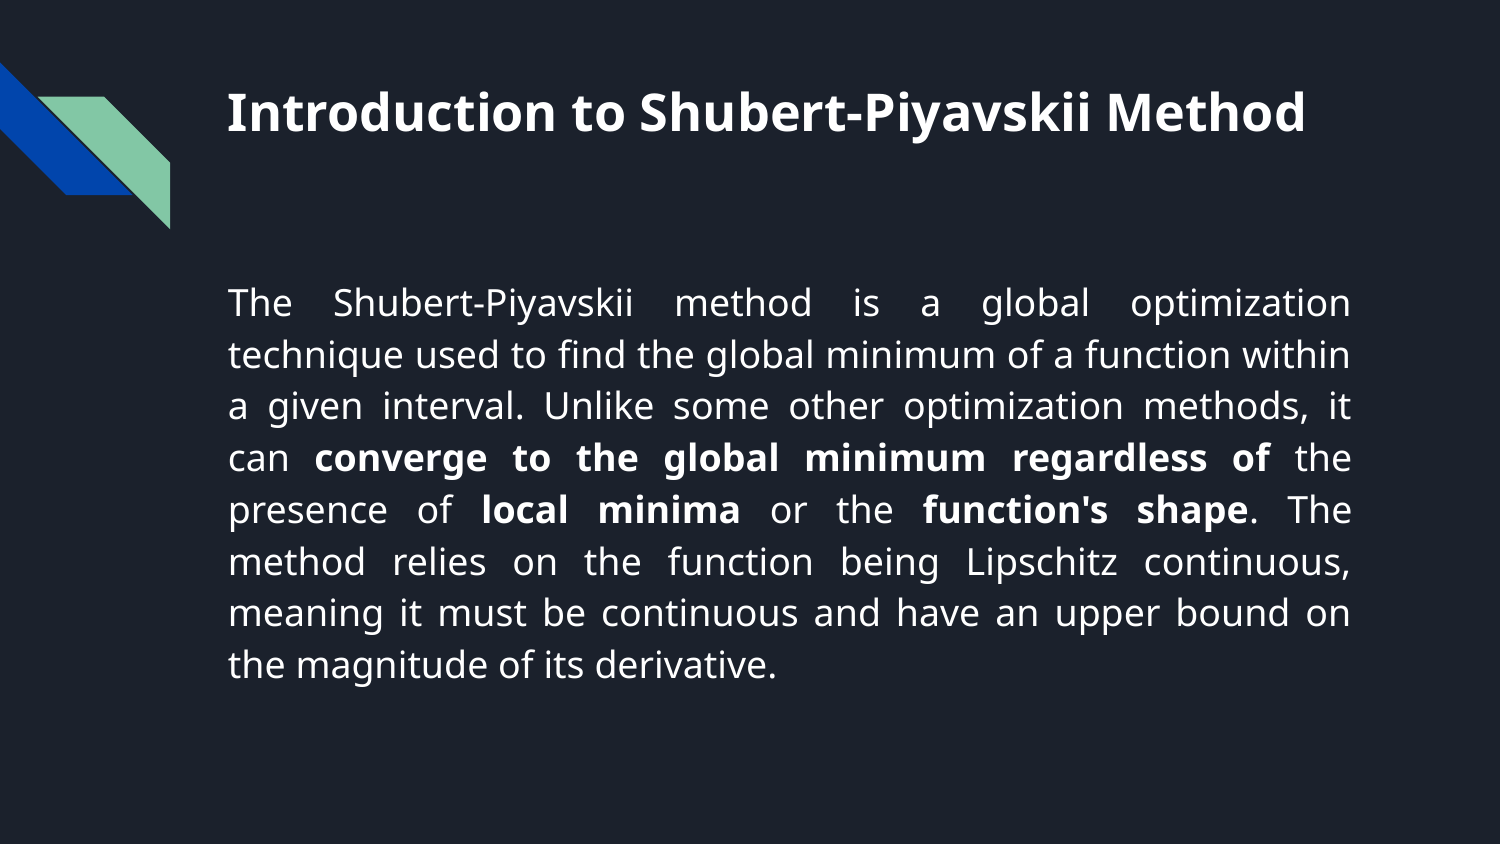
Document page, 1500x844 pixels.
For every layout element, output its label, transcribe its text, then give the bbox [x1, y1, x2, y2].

title Introduction to Shubert-Piyavskii Method [212, 64, 1368, 215]
list The Shubert-Piyavskii method is a global optimization technique used to find the global minimum of a function within a given interval. Unlike some other optimization methods, it can converge to the global minimum regardless of the presence of local minima or the function's shape. The method relies on the function being Lipschitz continuous, meaning it must be continuous and have an upper bound on the magnitude of its derivative. [212, 257, 1368, 735]
